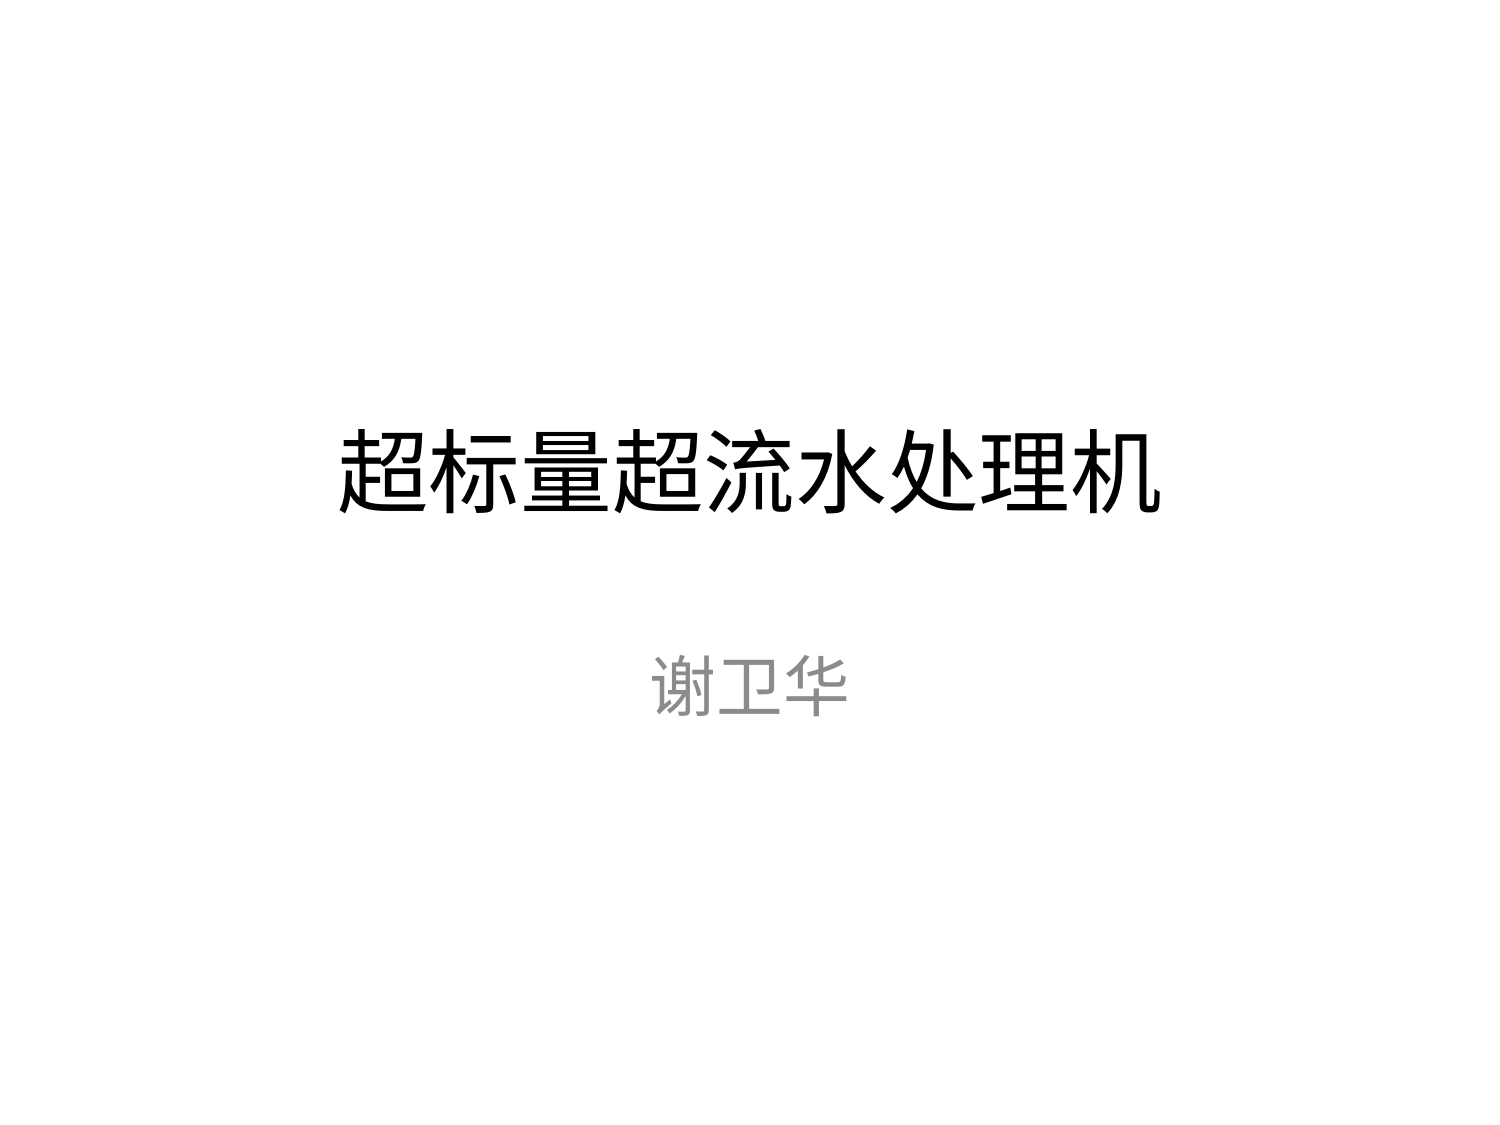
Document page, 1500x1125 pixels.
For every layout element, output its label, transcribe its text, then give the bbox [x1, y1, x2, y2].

subtitle 谢卫华 [225, 637, 1275, 925]
title 超标量超流水处理机 [112, 349, 1388, 591]
